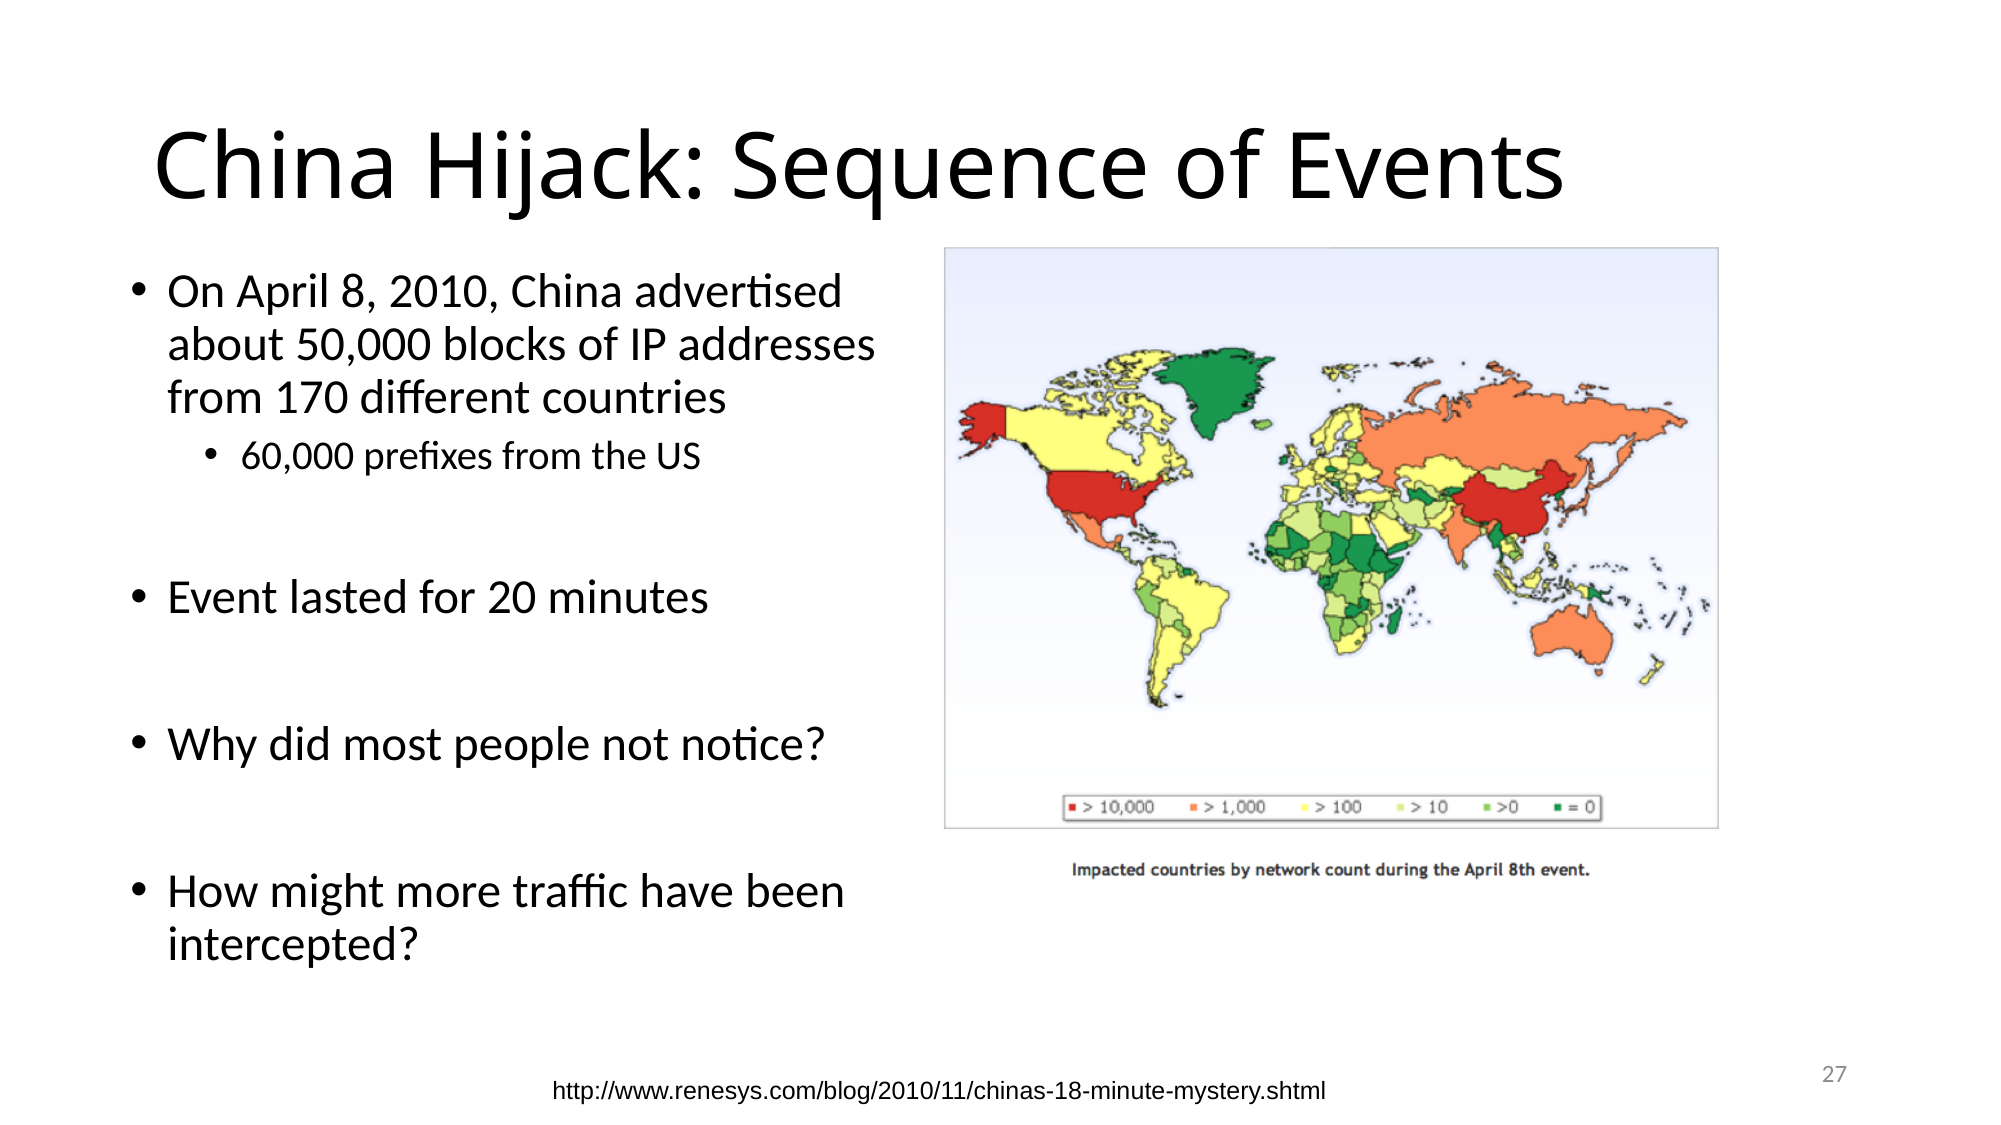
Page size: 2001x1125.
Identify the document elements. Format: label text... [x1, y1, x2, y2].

list On April 8, 2010, China advertised about 50,000 blocks of IP addresses from 170 different countries 60,000 prefixes from the US Event lasted for 20 minutes Why did most people not notice? How might more traffic have been intercepted? [115, 257, 896, 1001]
text_box http://www.renesys.com/blog/2010/11/chinas-18-minute-mystery.shtml [537, 1067, 1500, 1112]
slide_number 27 [1412, 1042, 1863, 1103]
picture [930, 237, 1750, 886]
title China Hijack: Sequence of Events [137, 59, 1863, 278]
